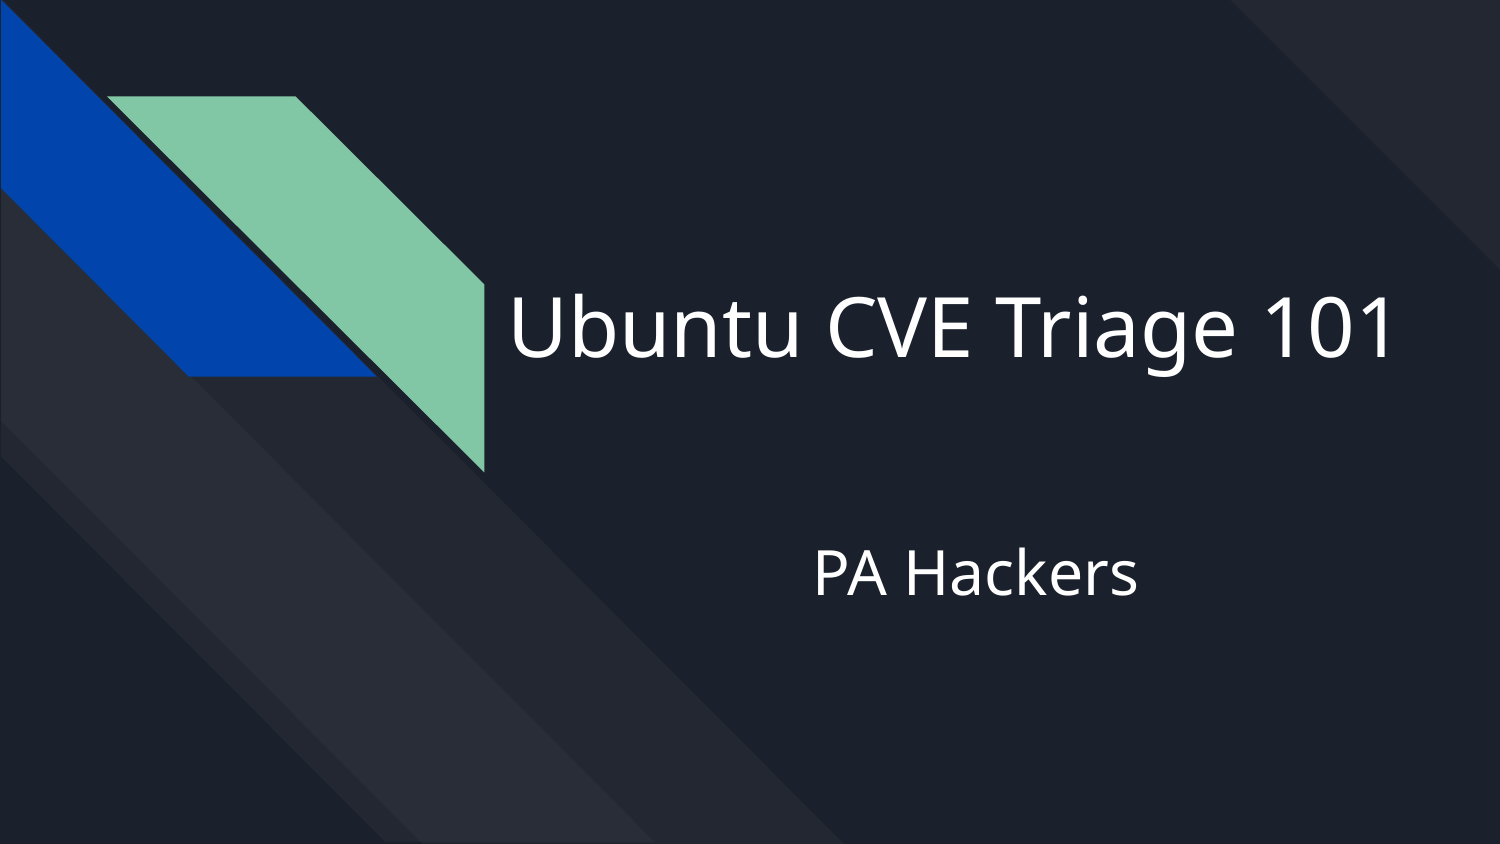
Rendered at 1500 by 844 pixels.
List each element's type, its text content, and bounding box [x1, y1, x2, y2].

subtitle PA Hackers [492, 517, 1460, 601]
title Ubuntu CVE Triage 101 [492, 258, 1460, 517]
